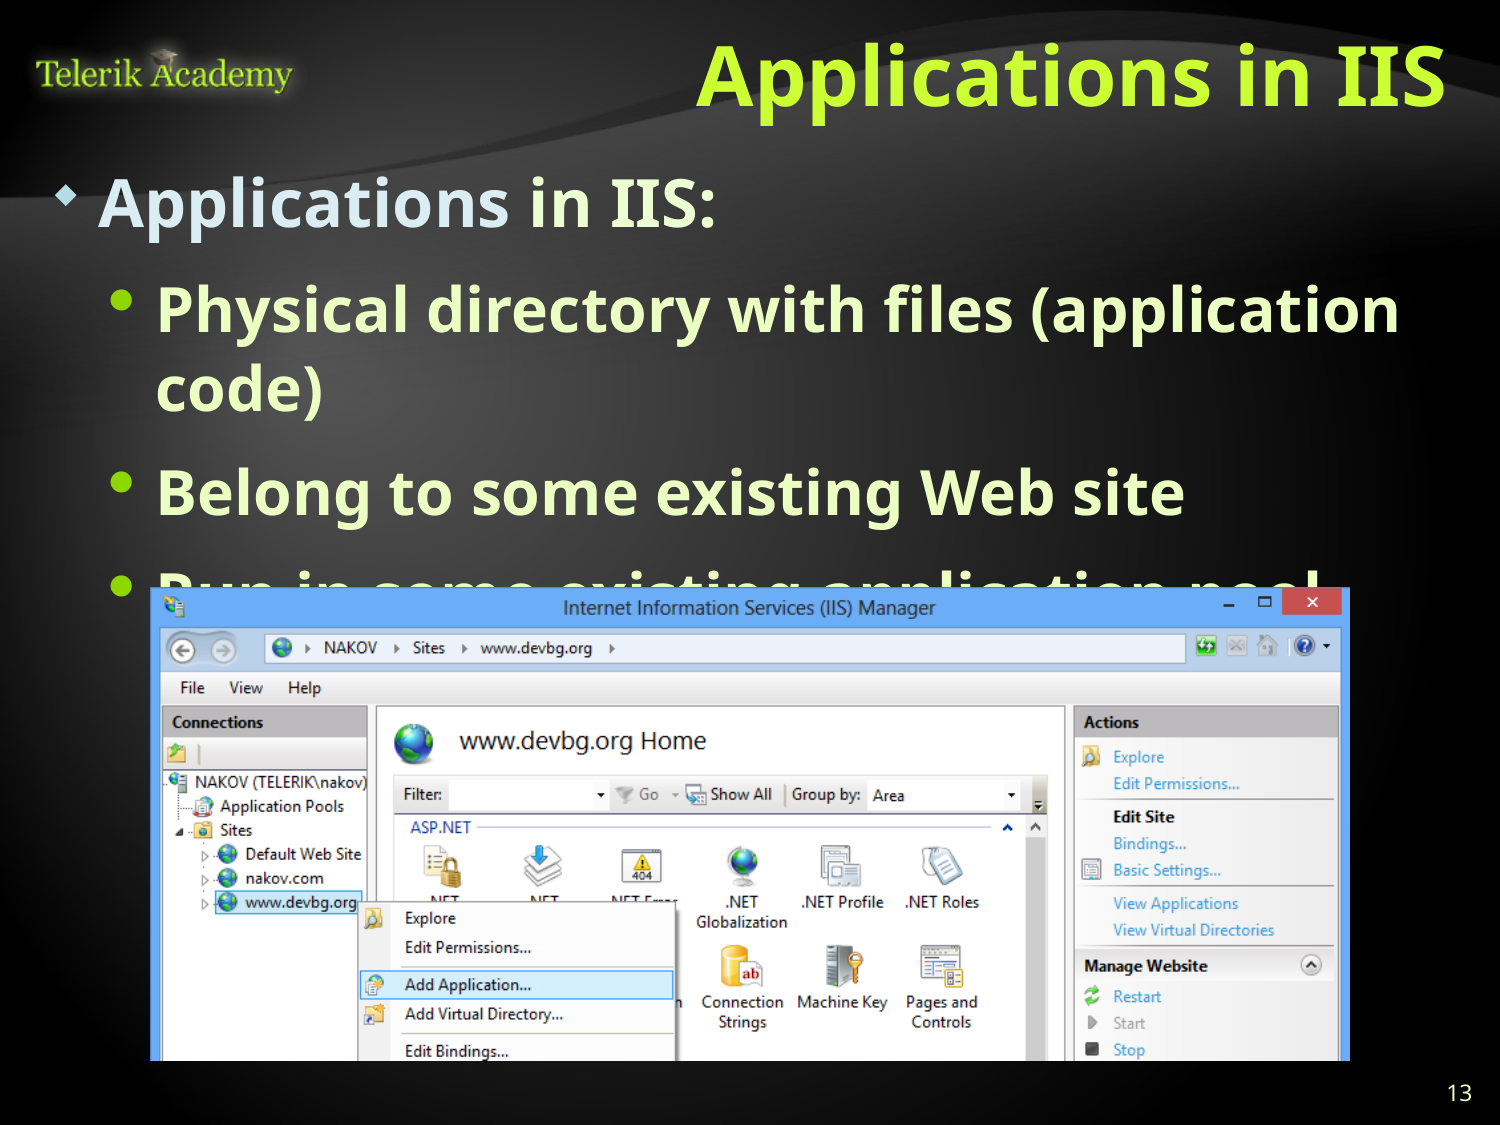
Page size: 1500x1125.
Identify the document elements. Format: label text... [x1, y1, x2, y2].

picture [0, 0, 1500, 1125]
slide_number 13 [1412, 1074, 1488, 1113]
title Applications in IIS [300, 12, 1463, 149]
list Applications in IIS: Physical directory with files (application code) Belong to some existing Web site Run in some existing application pool [37, 149, 1463, 1100]
